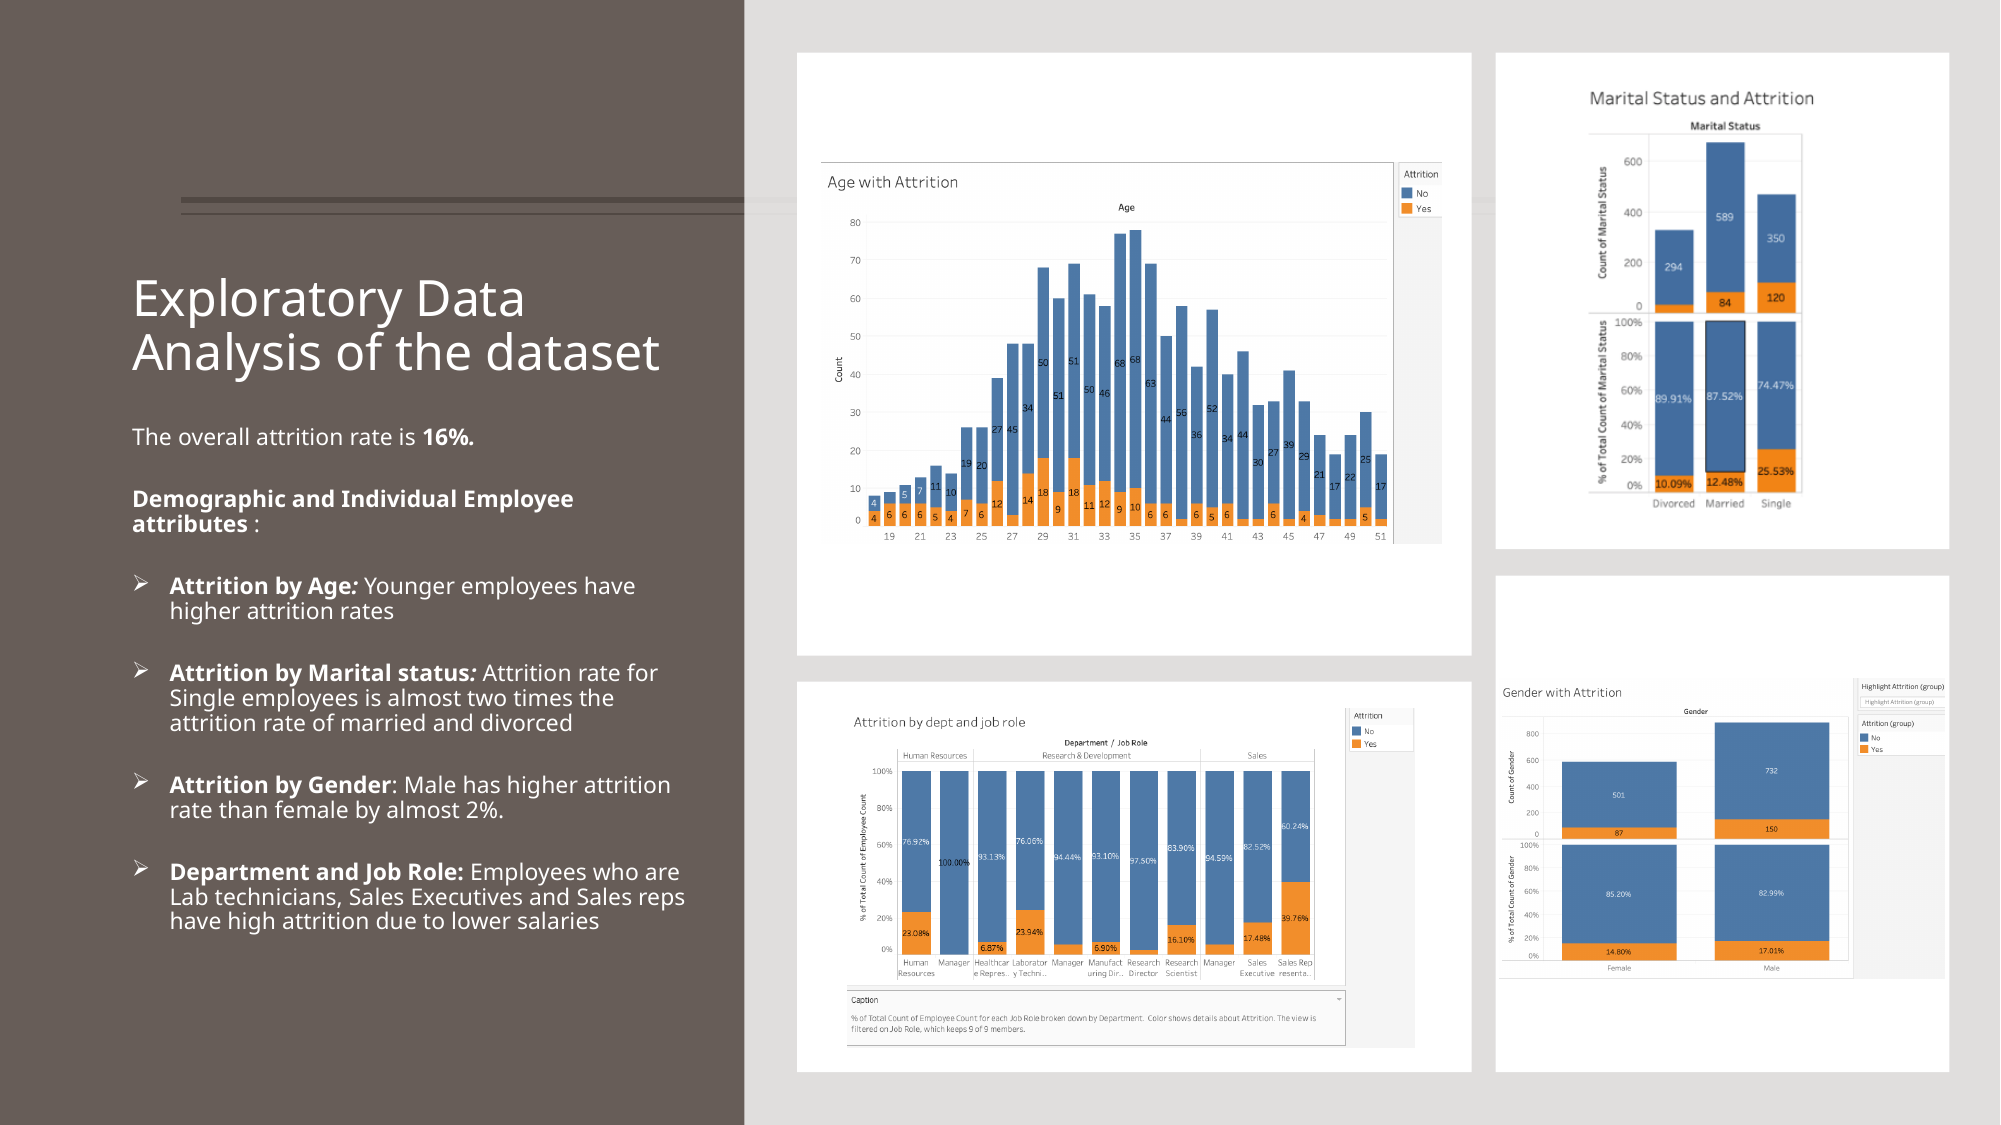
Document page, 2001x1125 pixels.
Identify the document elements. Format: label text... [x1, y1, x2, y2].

text_box [1492, 572, 1953, 1076]
text_box [741, 0, 2000, 1125]
picture [821, 162, 1442, 544]
picture [1583, 77, 1861, 524]
title Exploratory Data Analysis of the dataset [131, 118, 688, 389]
text_box [793, 49, 1475, 659]
text_box [1492, 49, 1953, 553]
picture [847, 708, 1415, 1048]
picture [1499, 678, 1945, 979]
text_box [793, 678, 1475, 1076]
list The overall attrition rate is 16%. Demographic and Individual Employee attributes : Attrition by Age: Younger employees have higher attrition rates Attrition by Marital status: Attrition rate for Single employees is almost two times the attrition rate of married and divorced Attrition by Gender: Male has higher attrition rate than female by almost 2%. Department and Job Role: Employees who are Lab technicians, Sales Executives and Sales reps have high attrition due to lower salaries [131, 418, 688, 1014]
